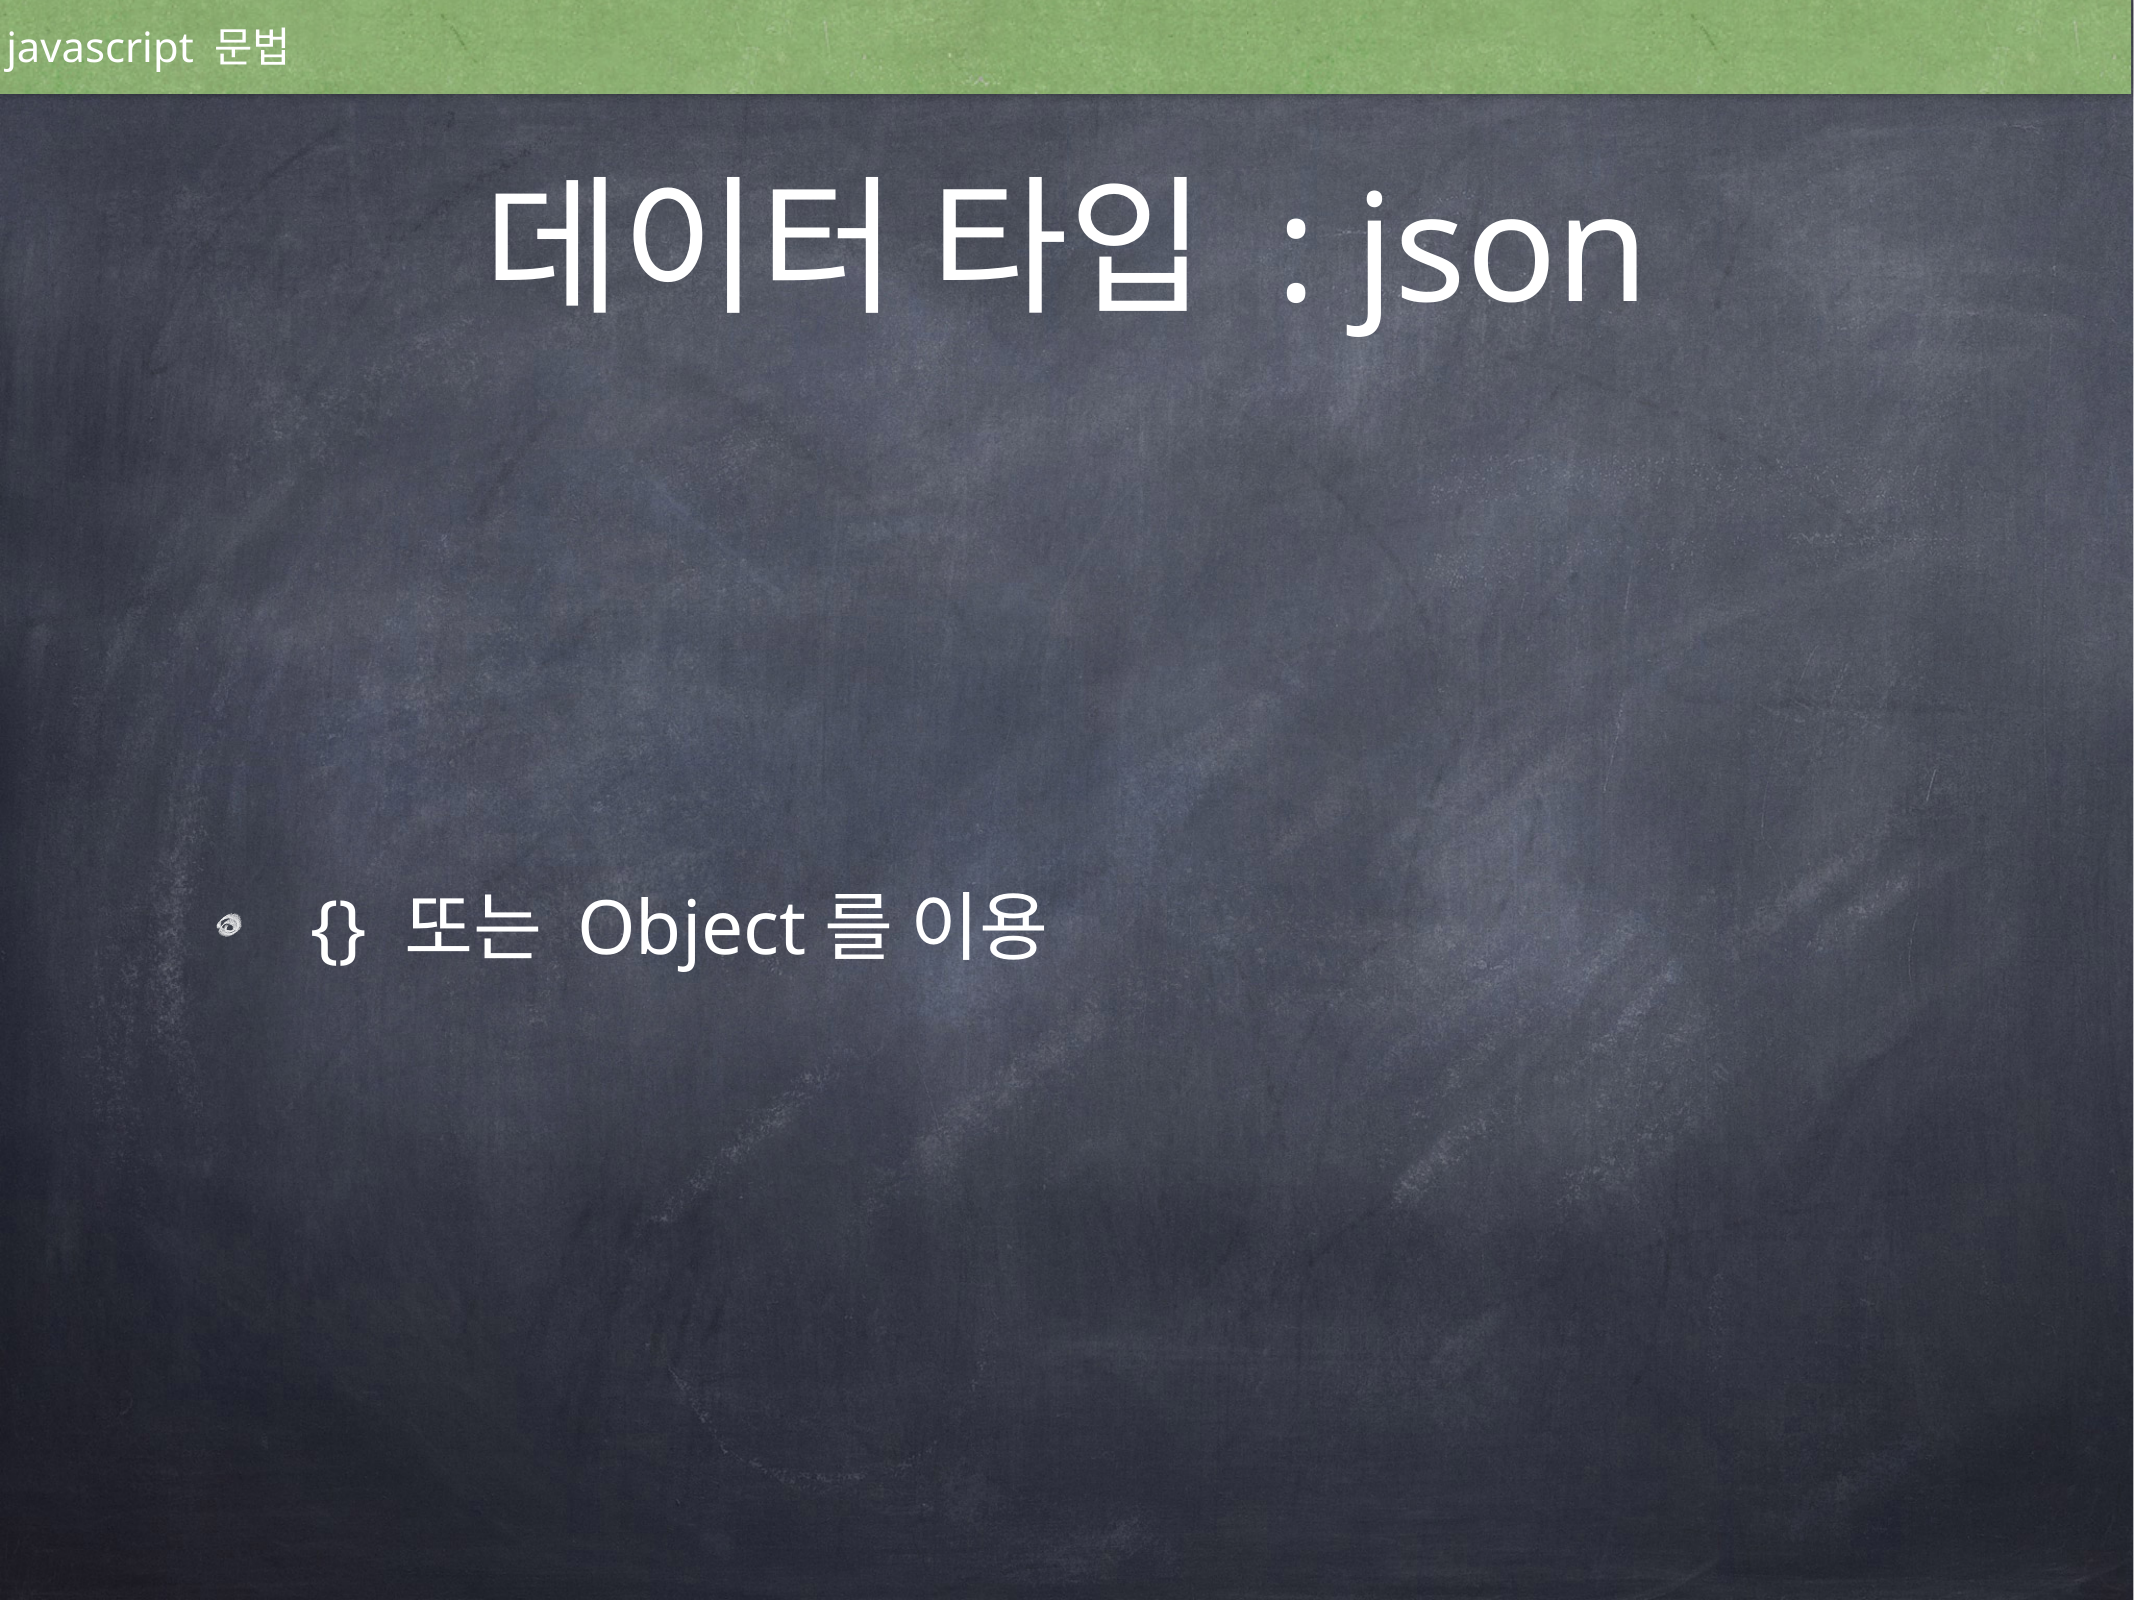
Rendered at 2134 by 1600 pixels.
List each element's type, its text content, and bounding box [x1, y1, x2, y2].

title 데이터 타입 : json [207, 103, 1926, 451]
picture [0, 0, 2134, 1600]
list {} 또는 Object를 이용 [207, 453, 1926, 1397]
text_box javascript 문법 [0, 0, 2132, 94]
